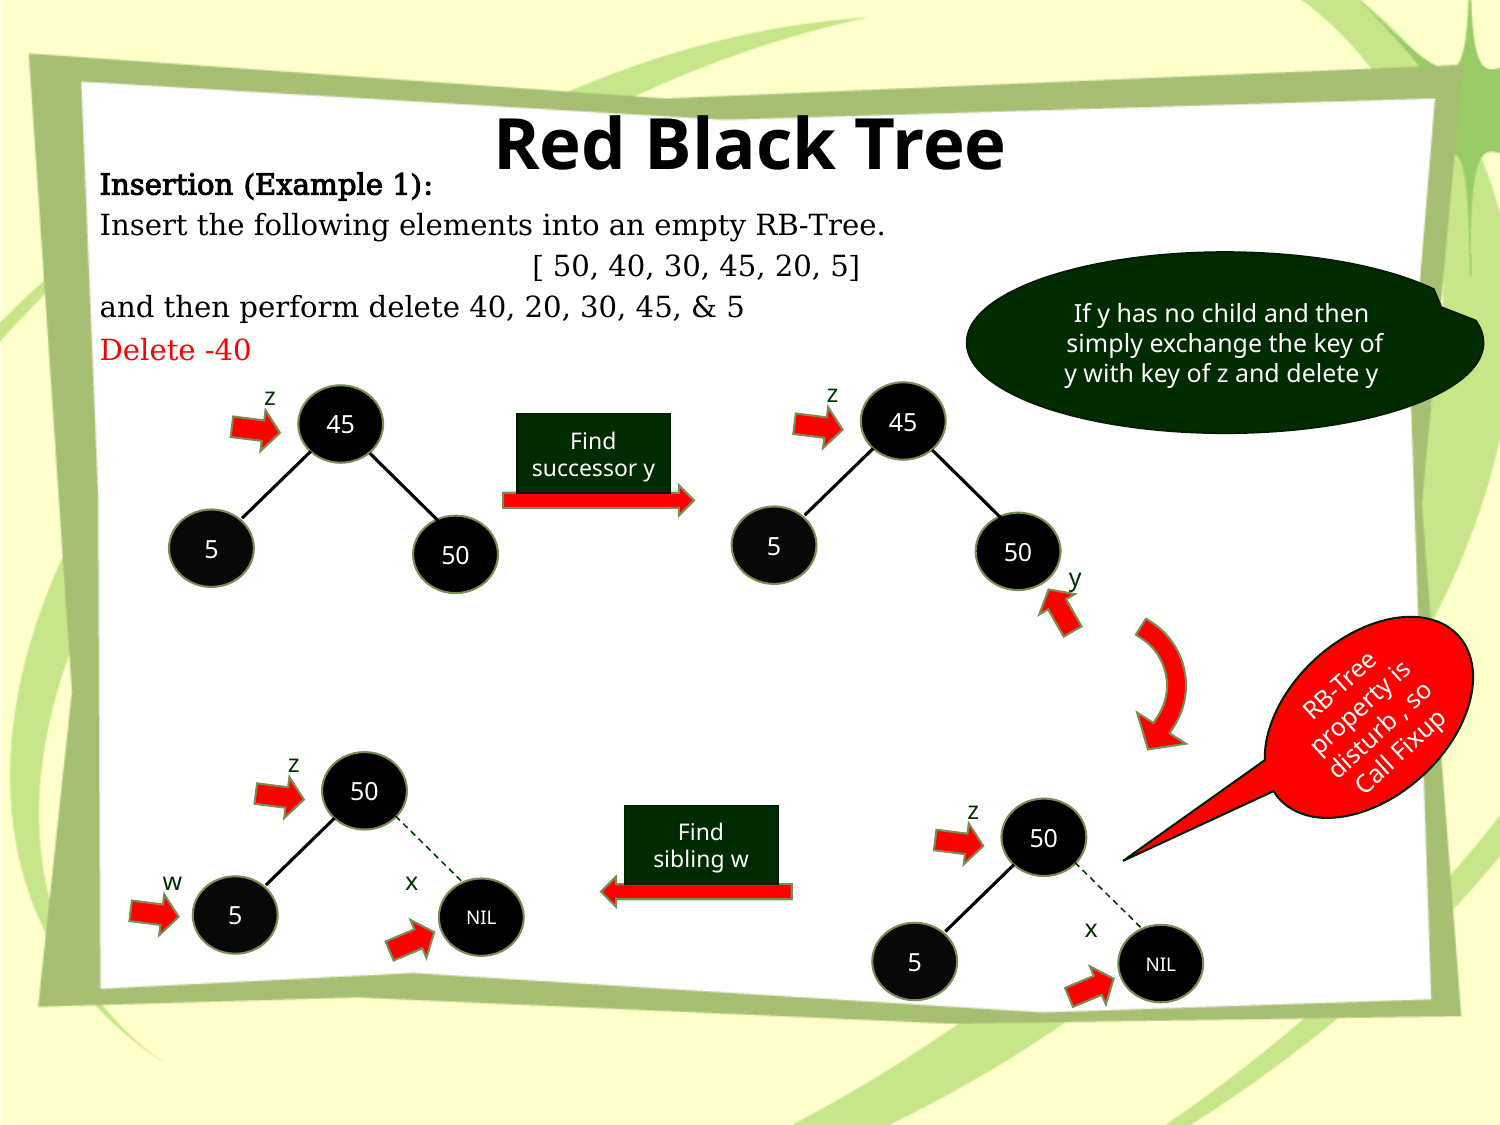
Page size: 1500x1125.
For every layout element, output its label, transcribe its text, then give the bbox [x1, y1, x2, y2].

title Red Black Tree [75, 81, 1425, 200]
picture [0, 0, 1500, 1125]
text_box Insertion (Example 1): Insert the following elements into an empty RB-Tree. [ 50, 40, 30, 45, 20, 5] and then perform delete 40, 20, 30, 45, & 5 Delete -40 [84, 157, 1308, 339]
text_box [1134, 617, 1189, 751]
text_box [731, 370, 1061, 591]
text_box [168, 373, 498, 594]
text_box RB-Tree property is disturb , so Call Fixup [1204, 615, 1475, 825]
text_box If y has no child and then simply exchange the key of y with key of z and delete y [965, 251, 1485, 435]
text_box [130, 740, 524, 963]
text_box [872, 786, 1204, 1009]
text_box [1037, 591, 1083, 638]
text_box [503, 414, 694, 516]
text_box y [1053, 554, 1094, 599]
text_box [600, 805, 792, 907]
